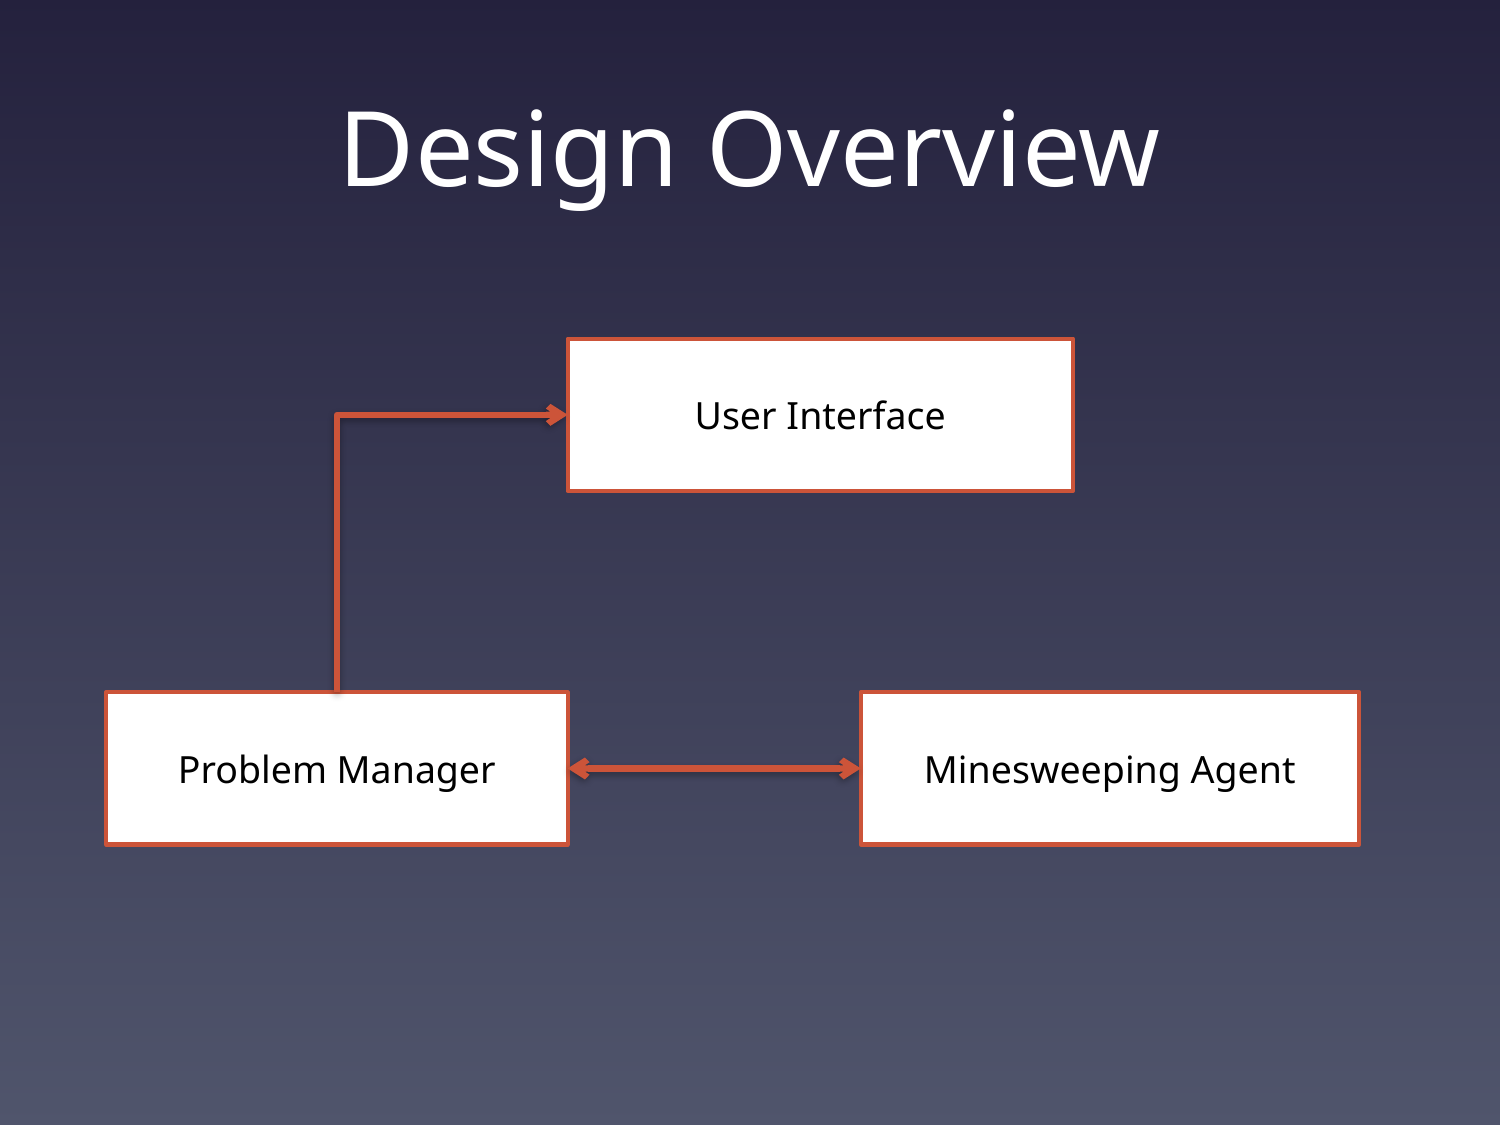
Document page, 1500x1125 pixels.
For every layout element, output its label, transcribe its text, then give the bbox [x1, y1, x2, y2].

text_box User Interface [566, 337, 1075, 493]
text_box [313, 437, 592, 670]
text_box Problem Manager [104, 690, 570, 847]
text_box Minesweeping Agent [859, 690, 1361, 847]
title Design Overview [75, 75, 1425, 263]
